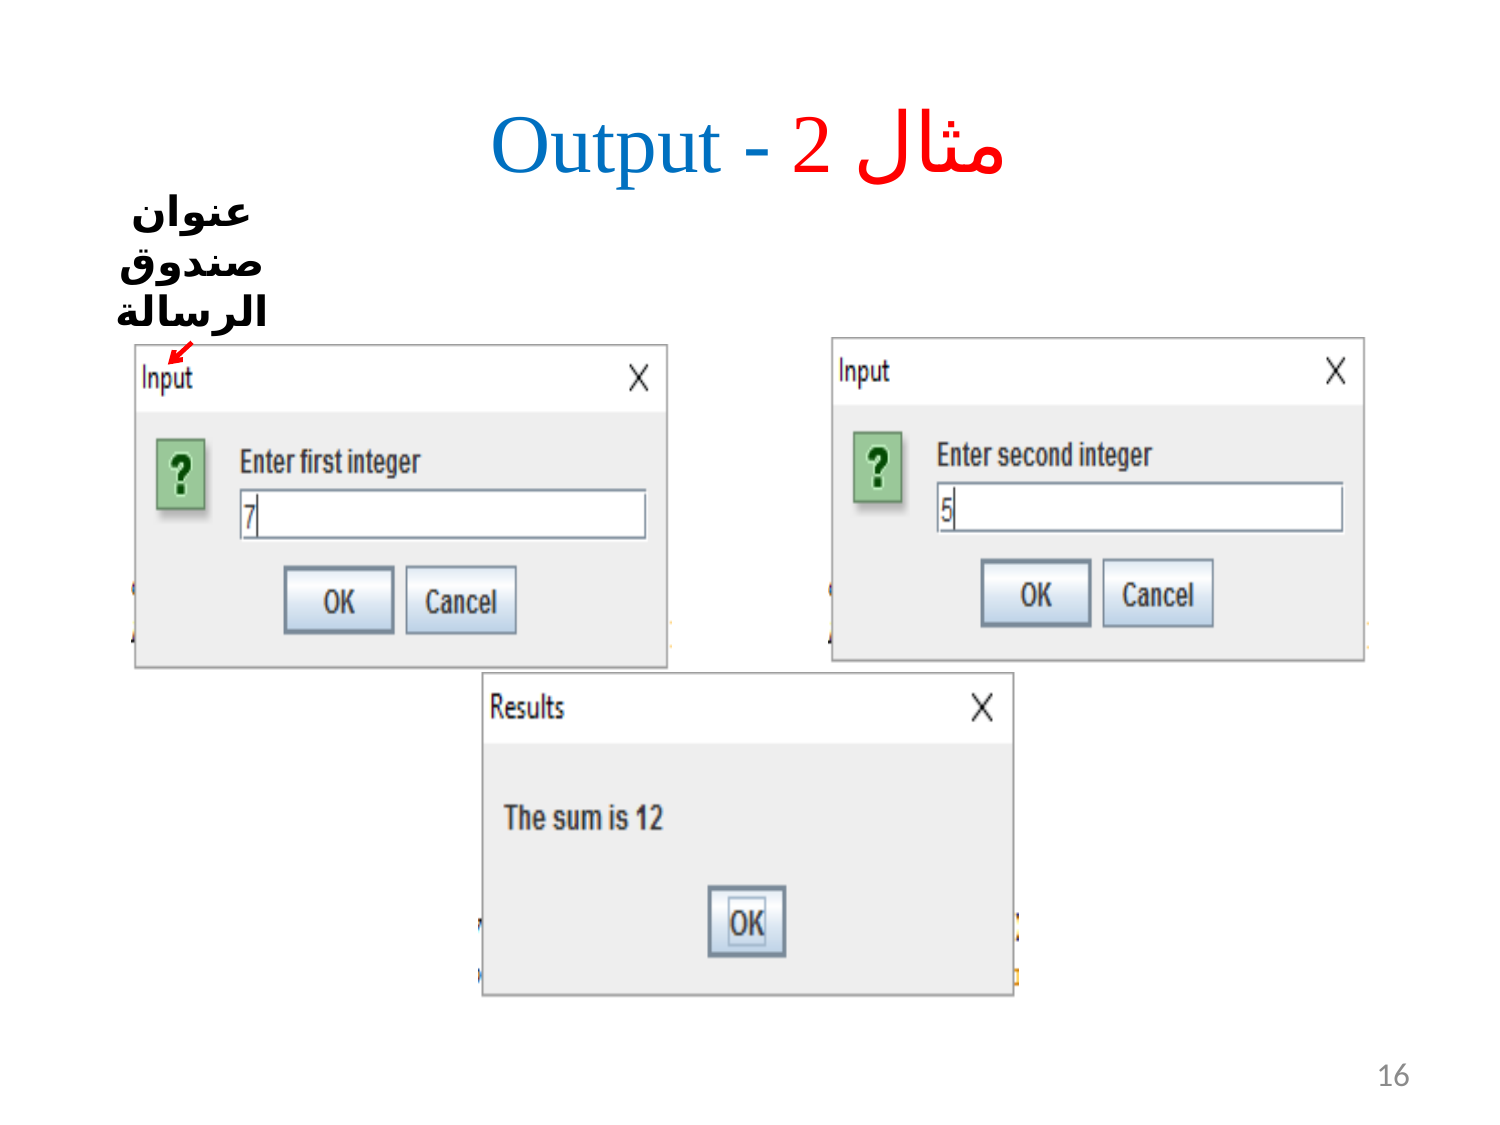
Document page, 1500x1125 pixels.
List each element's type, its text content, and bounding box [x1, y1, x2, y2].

text_box عنوان صندوق الرسالة [61, 177, 323, 343]
picture [130, 344, 1019, 1003]
slide_number 16 [1074, 1042, 1425, 1103]
title مثال 2 - Output [75, 45, 1425, 233]
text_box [167, 293, 193, 365]
picture [828, 337, 1369, 668]
